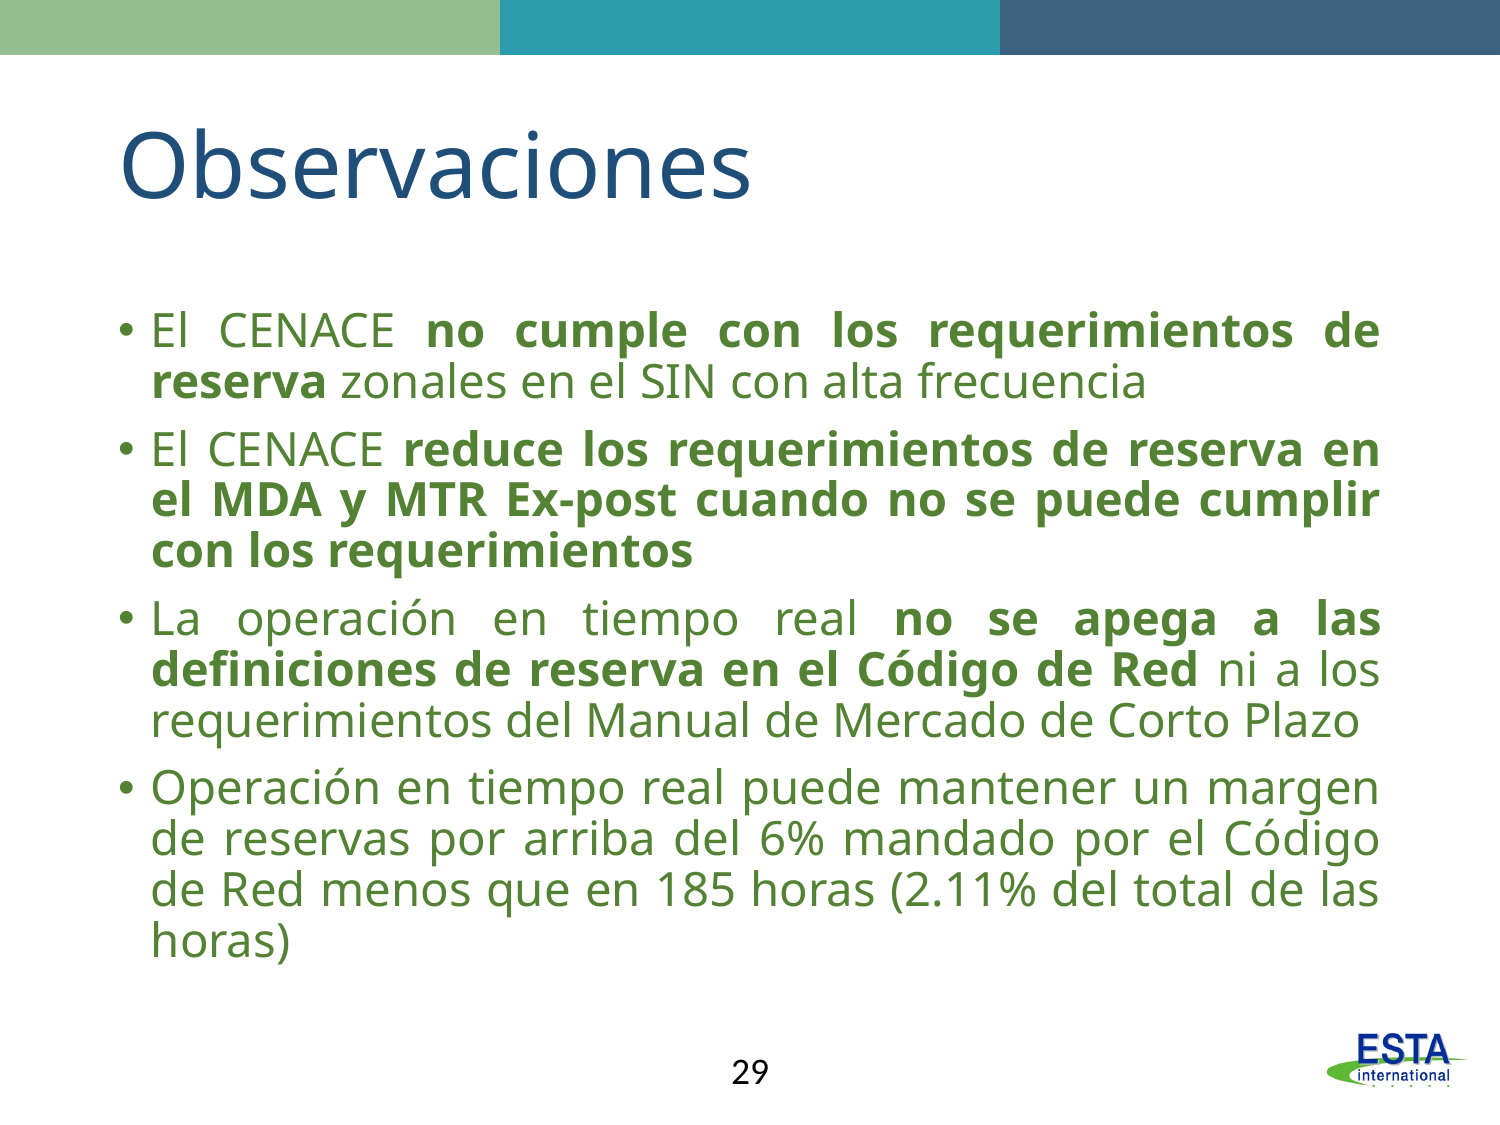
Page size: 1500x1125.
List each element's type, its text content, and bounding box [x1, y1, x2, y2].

picture [0, 0, 1500, 55]
list El CENACE no cumple con los requerimientos de reserva zonales en el SIN con alta frecuencia El CENACE reduce los requerimientos de reserva en el MDA y MTR Ex-post cuando no se puede cumplir con los requerimientos La operación en tiempo real no se apega a las definiciones de reserva en el Código de Red ni a los requerimientos del Manual de Mercado de Corto Plazo Operación en tiempo real puede mantener un margen de reservas por arriba del 6% mandado por el Código de Red menos que en 185 horas (2.11% del total de las horas) [103, 299, 1397, 1014]
picture [1325, 1031, 1468, 1088]
title Observaciones [103, 59, 1397, 278]
slide_number 29 [581, 1039, 919, 1100]
